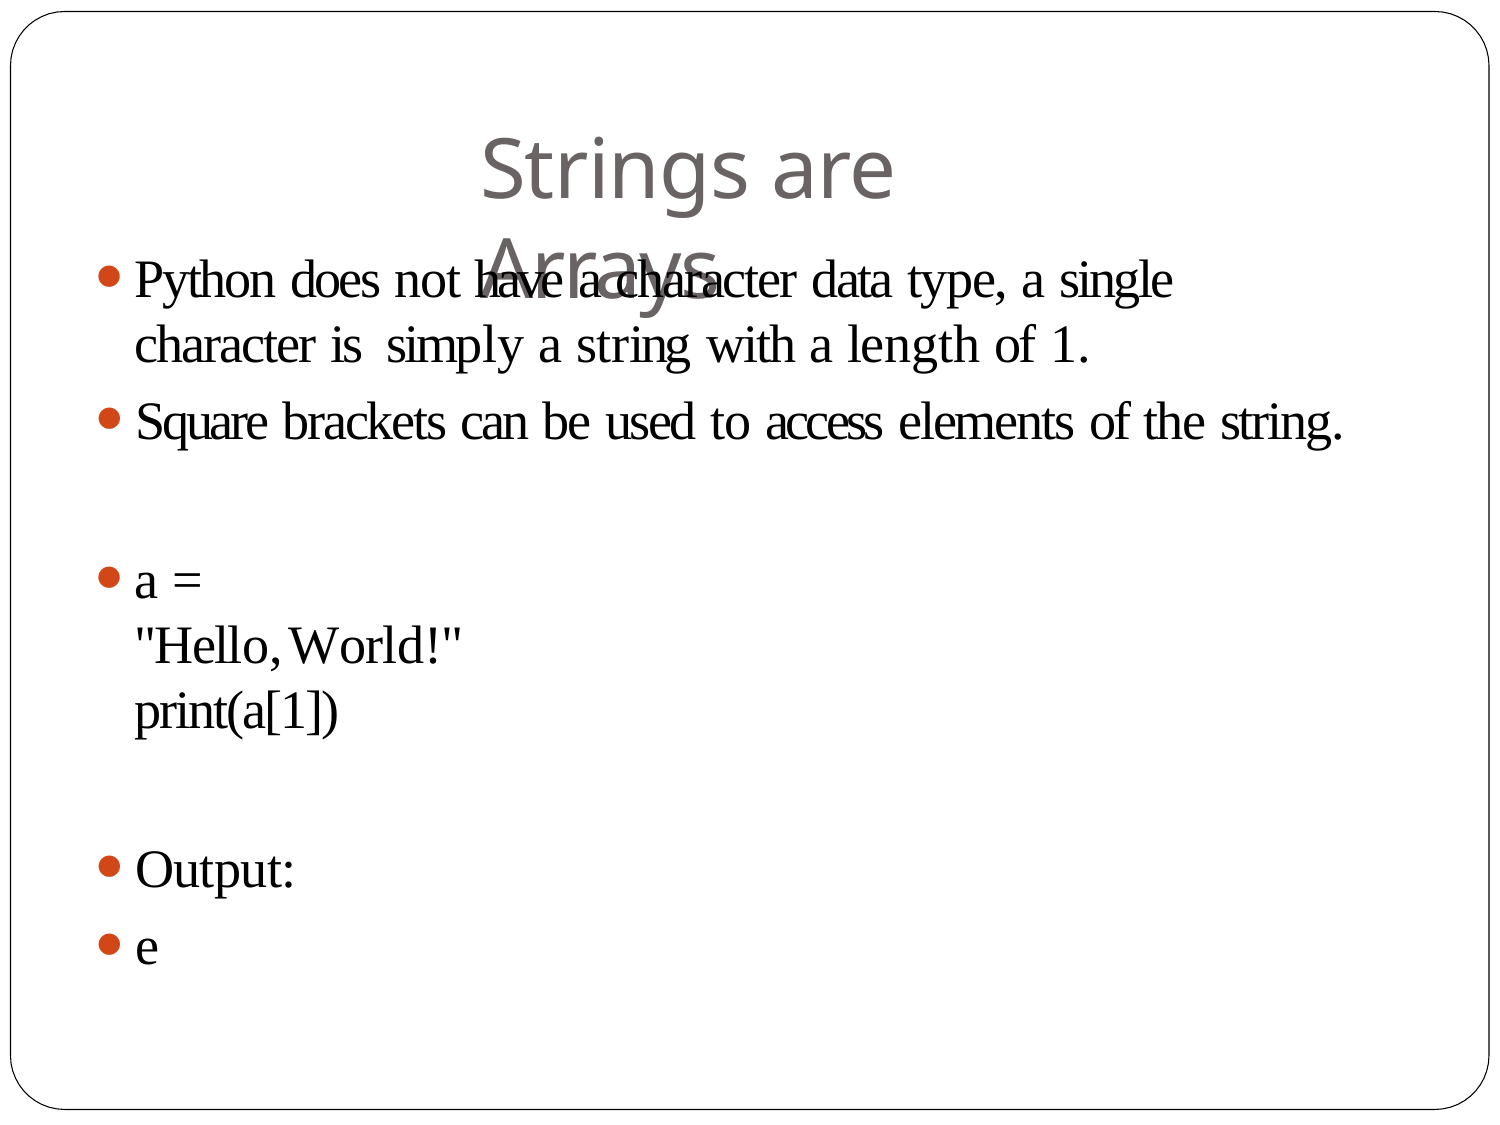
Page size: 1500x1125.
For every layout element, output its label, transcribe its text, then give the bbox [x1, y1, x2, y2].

title Strings are Arrays [477, 113, 1097, 240]
text_box Python does not have a character data type, a single character is simply a string with a length of 1. Square brackets can be used to access elements of the string. a = "Hello,World!" print(a[1]) Output: e [87, 240, 1371, 976]
